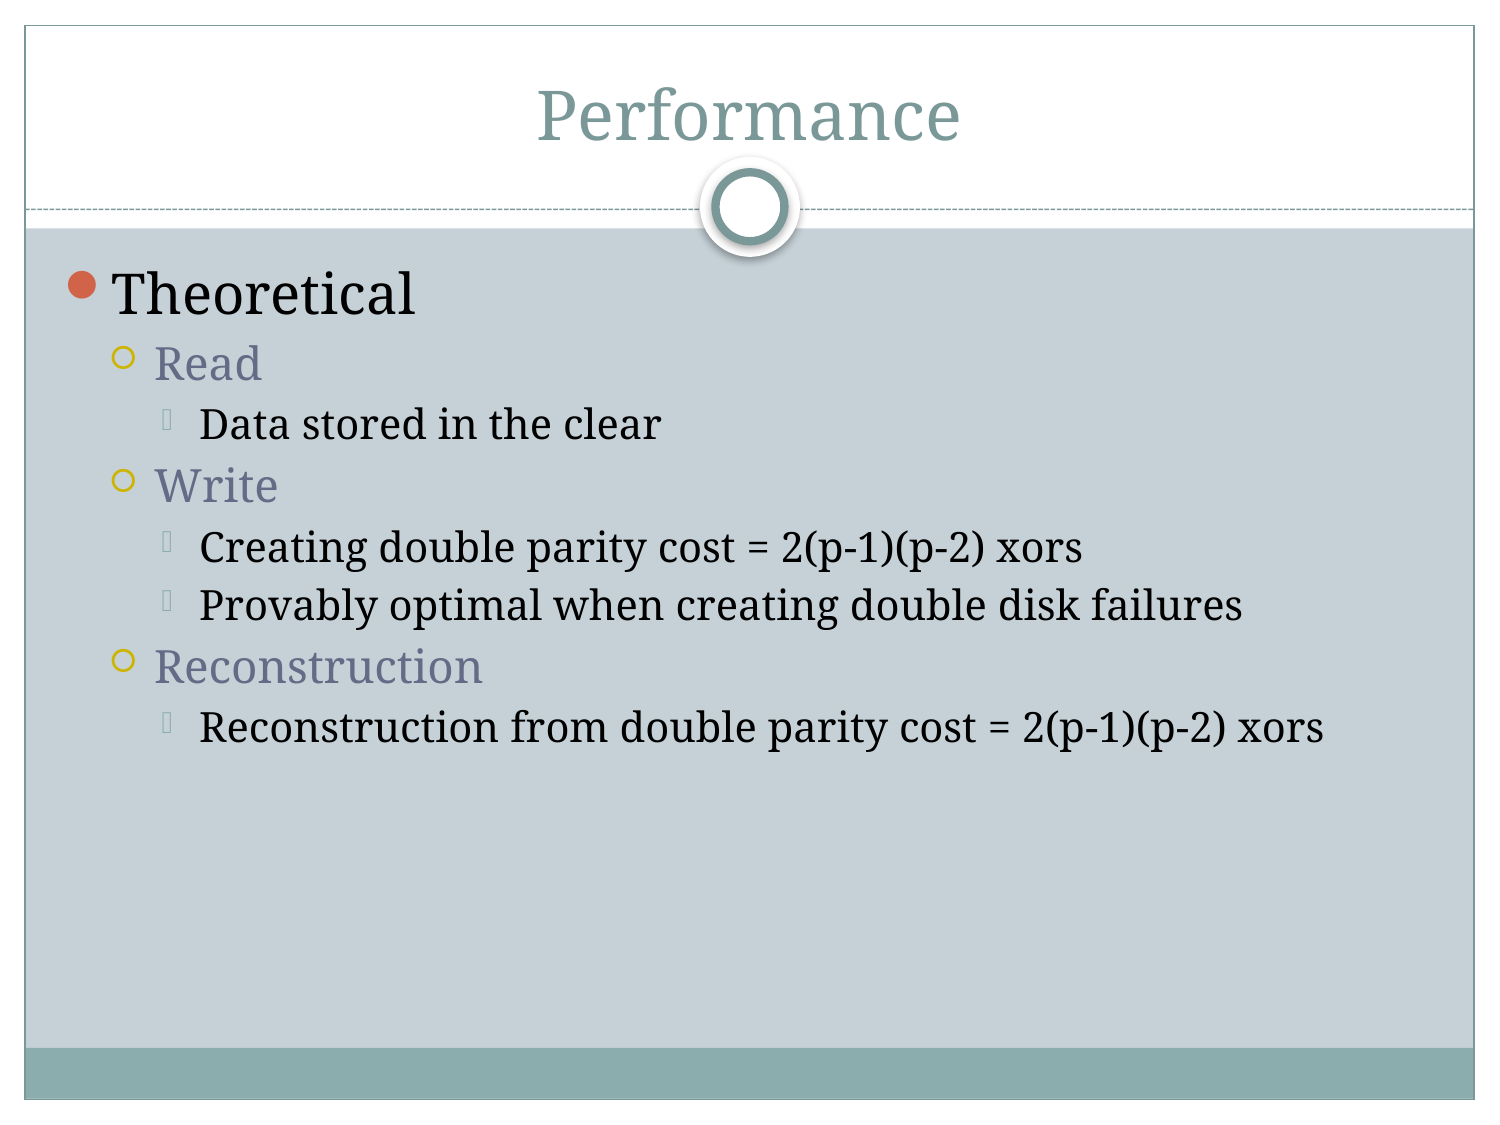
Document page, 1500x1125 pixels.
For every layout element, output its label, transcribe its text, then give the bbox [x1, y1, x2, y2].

list Theoretical Read Data stored in the clear Write Creating double parity cost = 2(p-1)(p-2) xors Provably optimal when creating double disk failures Reconstruction Reconstruction from double parity cost = 2(p-1)(p-2) xors [49, 250, 1445, 1001]
title Performance [49, 37, 1450, 162]
